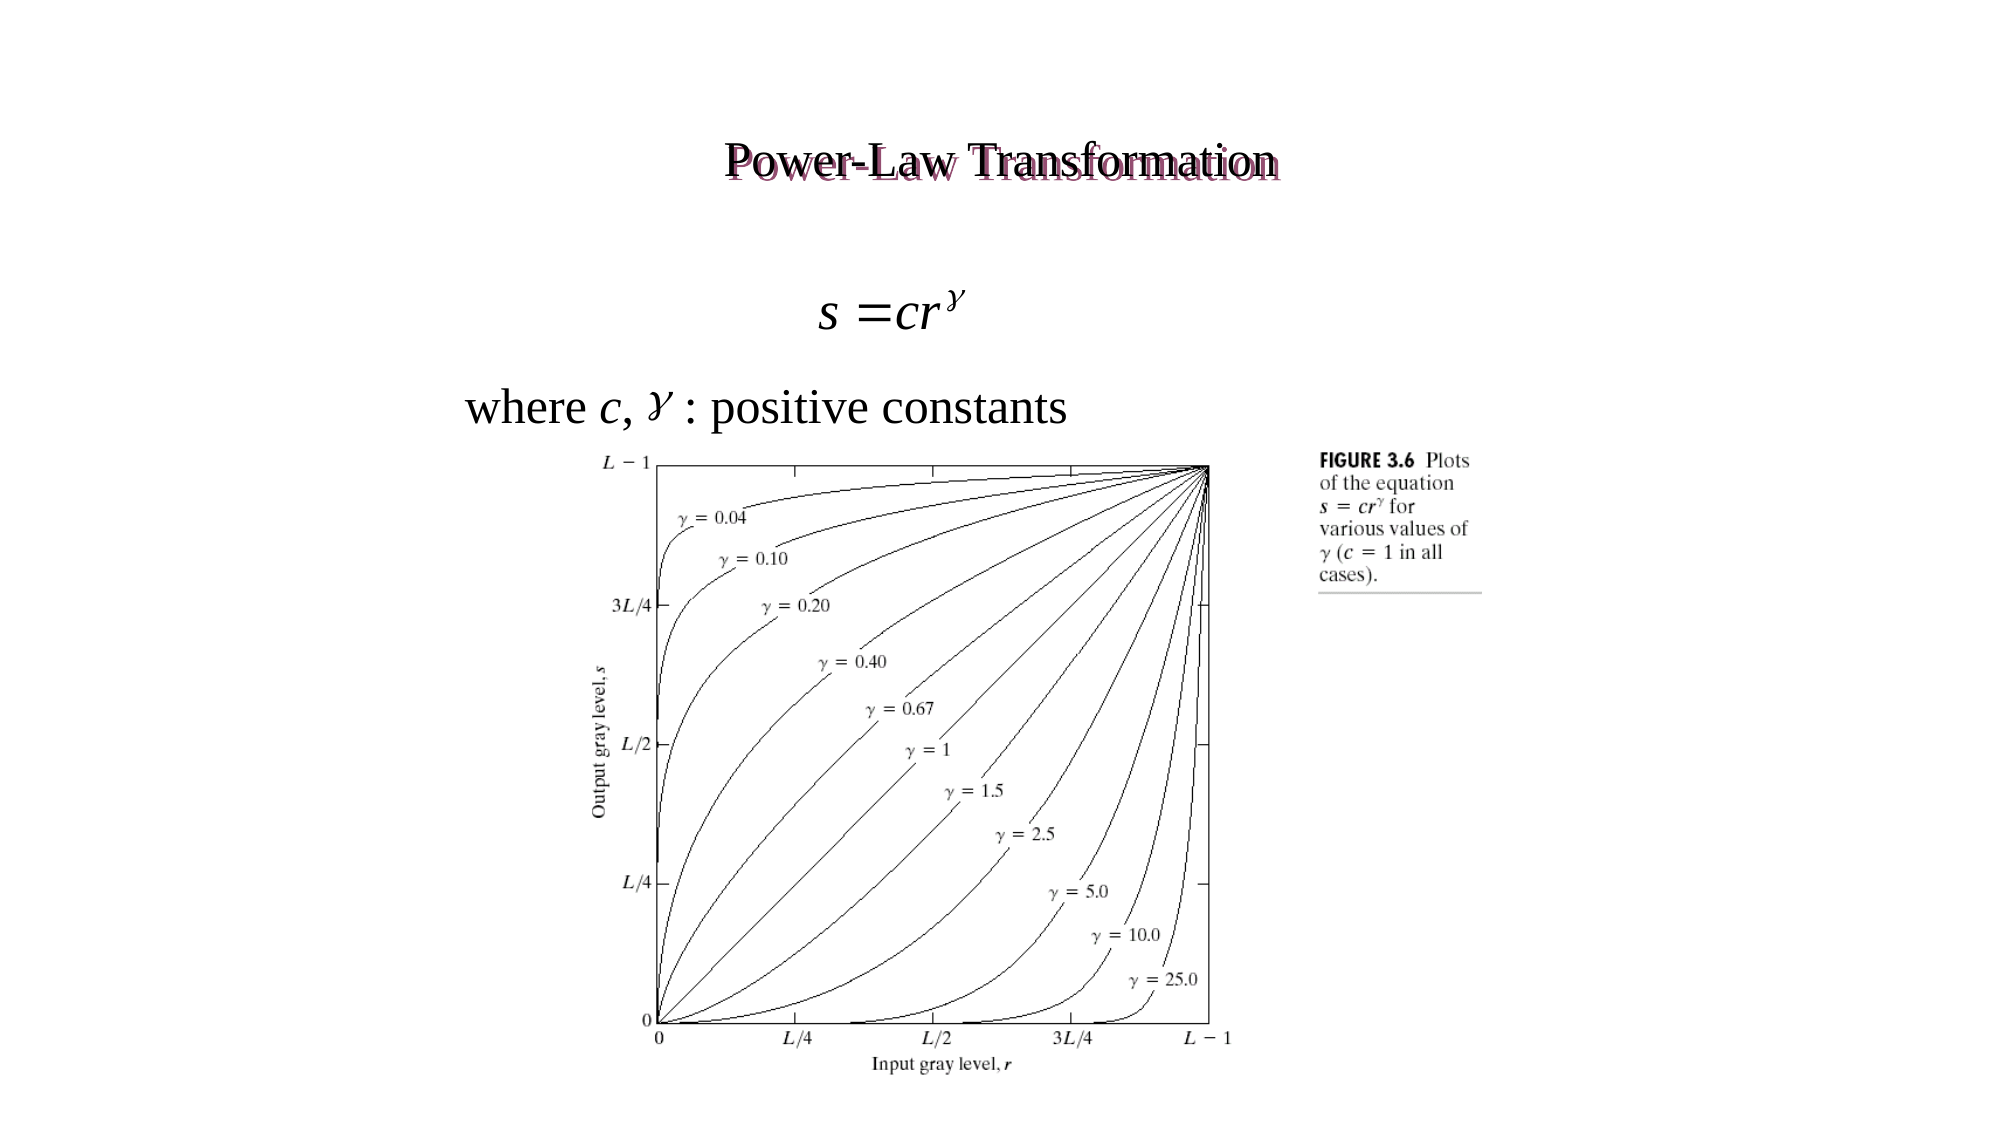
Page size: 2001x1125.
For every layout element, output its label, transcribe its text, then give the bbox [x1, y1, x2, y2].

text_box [640, 384, 677, 431]
picture [592, 444, 1482, 1077]
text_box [809, 270, 974, 344]
text_box where c, : positive constants [399, 365, 1750, 472]
text_box Power-Law Transformation [708, 118, 1293, 194]
